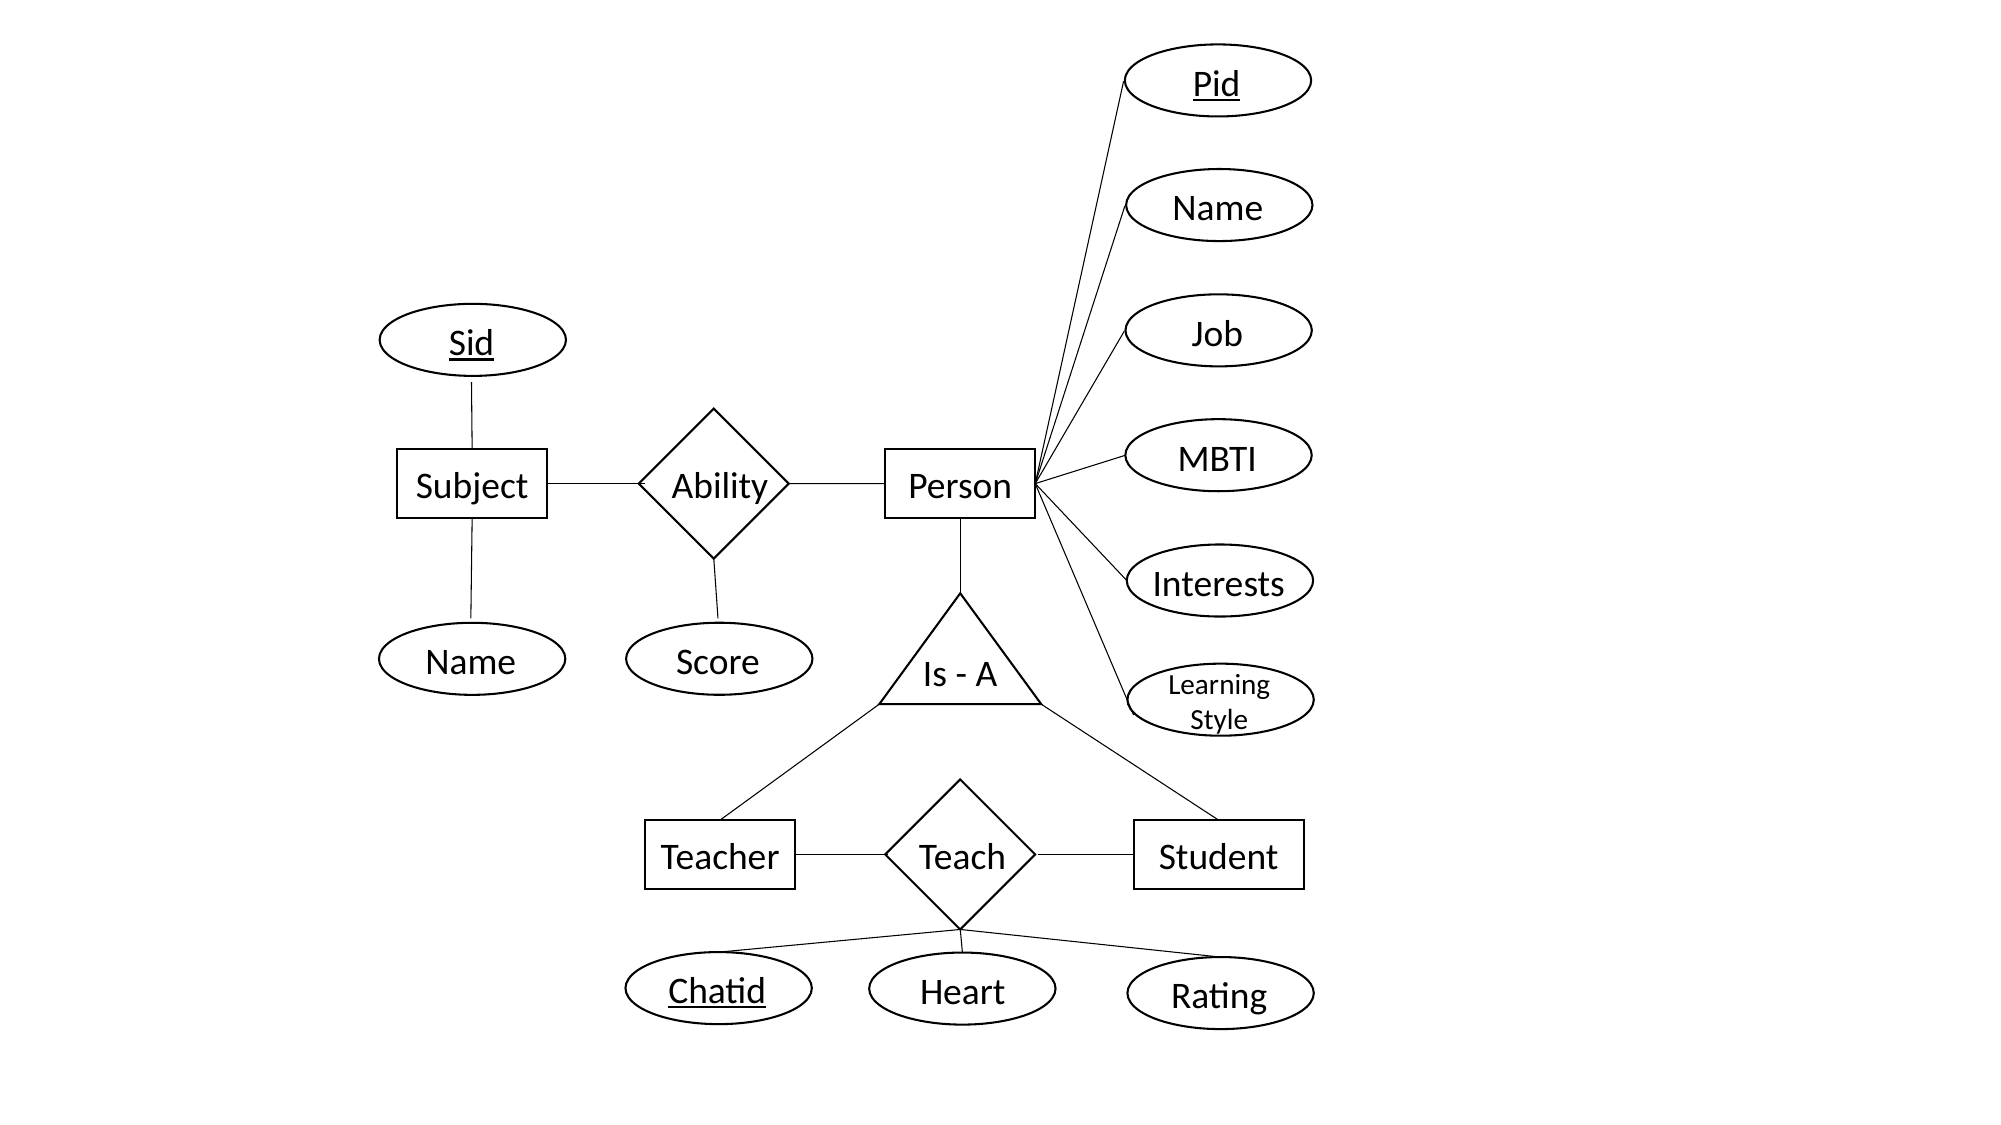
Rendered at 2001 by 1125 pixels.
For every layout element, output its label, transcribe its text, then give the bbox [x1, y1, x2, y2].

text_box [624, 618, 813, 701]
text_box Person [884, 448, 1035, 519]
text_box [885, 779, 1038, 929]
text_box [1123, 40, 1312, 123]
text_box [1035, 483, 1134, 715]
text_box [637, 484, 644, 491]
text_box Teacher [644, 819, 796, 890]
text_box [1124, 164, 1313, 248]
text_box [720, 704, 880, 821]
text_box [1125, 289, 1312, 373]
text_box Student [1133, 819, 1305, 890]
text_box [637, 476, 644, 483]
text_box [1126, 659, 1314, 742]
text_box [378, 299, 566, 383]
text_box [1035, 331, 1125, 455]
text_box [960, 929, 1221, 958]
text_box [672, 519, 755, 560]
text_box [624, 947, 812, 1030]
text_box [1035, 455, 1126, 483]
text_box Ability [644, 448, 796, 519]
text_box Subject [396, 448, 548, 519]
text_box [1041, 715, 1219, 821]
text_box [377, 618, 566, 701]
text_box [879, 593, 1035, 707]
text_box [869, 953, 1056, 1031]
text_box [1125, 414, 1312, 498]
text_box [1035, 81, 1124, 205]
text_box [718, 929, 960, 953]
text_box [713, 558, 718, 619]
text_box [1126, 952, 1314, 1036]
text_box [672, 407, 755, 448]
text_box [1035, 205, 1125, 331]
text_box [1134, 540, 1314, 623]
